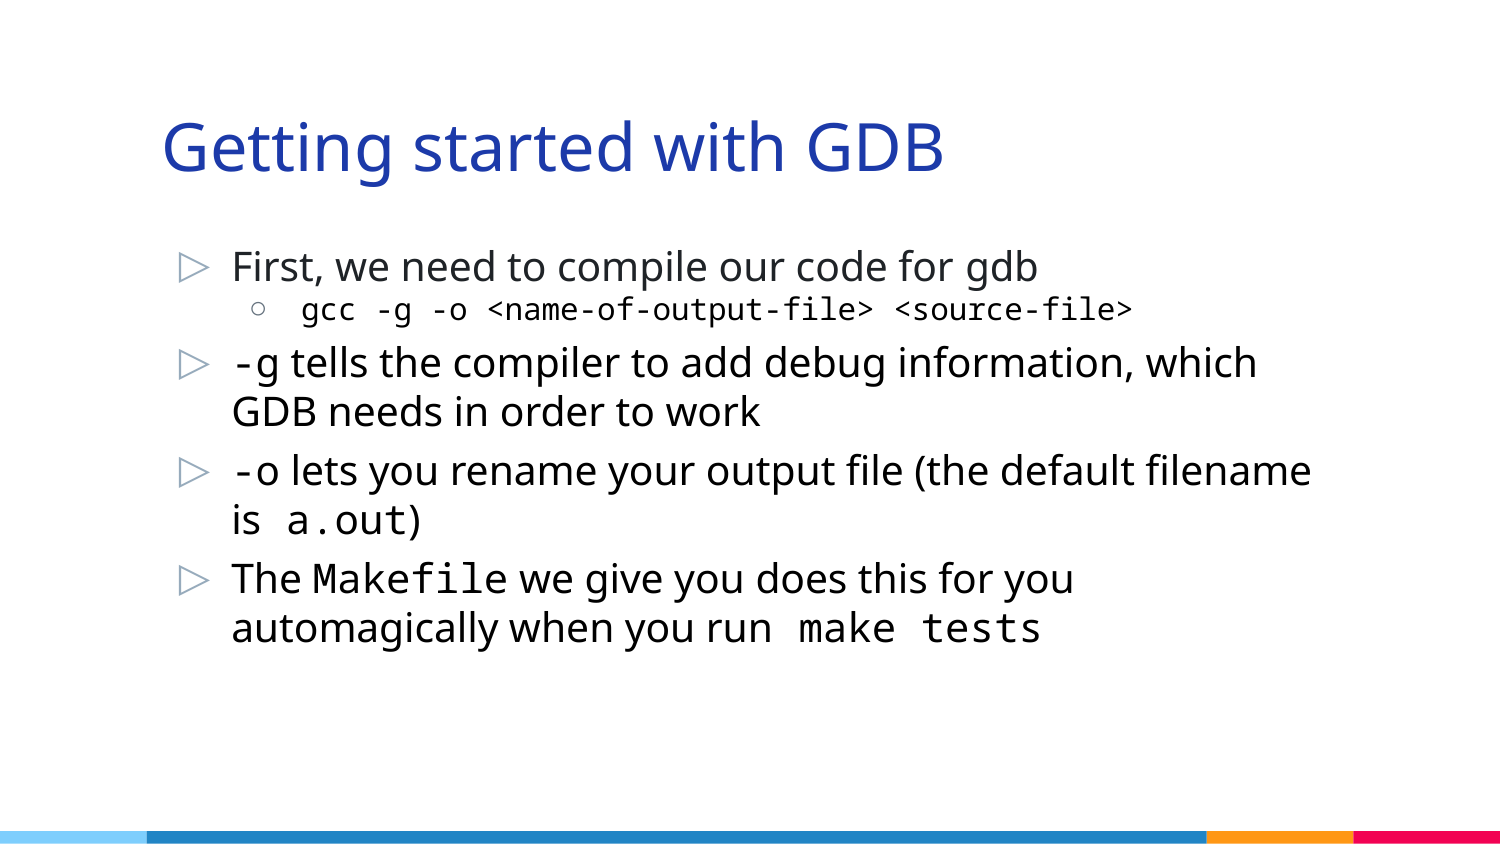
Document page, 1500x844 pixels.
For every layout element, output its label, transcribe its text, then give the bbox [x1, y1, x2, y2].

title Getting started with GDB [146, 58, 1208, 200]
list First, we need to compile our code for gdb gcc -g -o <name-of-output-file> <source-file> -g tells the compiler to add debug information, which GDB needs in order to work -o lets you rename your output file (the default filename is a.out) The Makefile we give you does this for you automagically when you run make tests [146, 224, 1337, 683]
